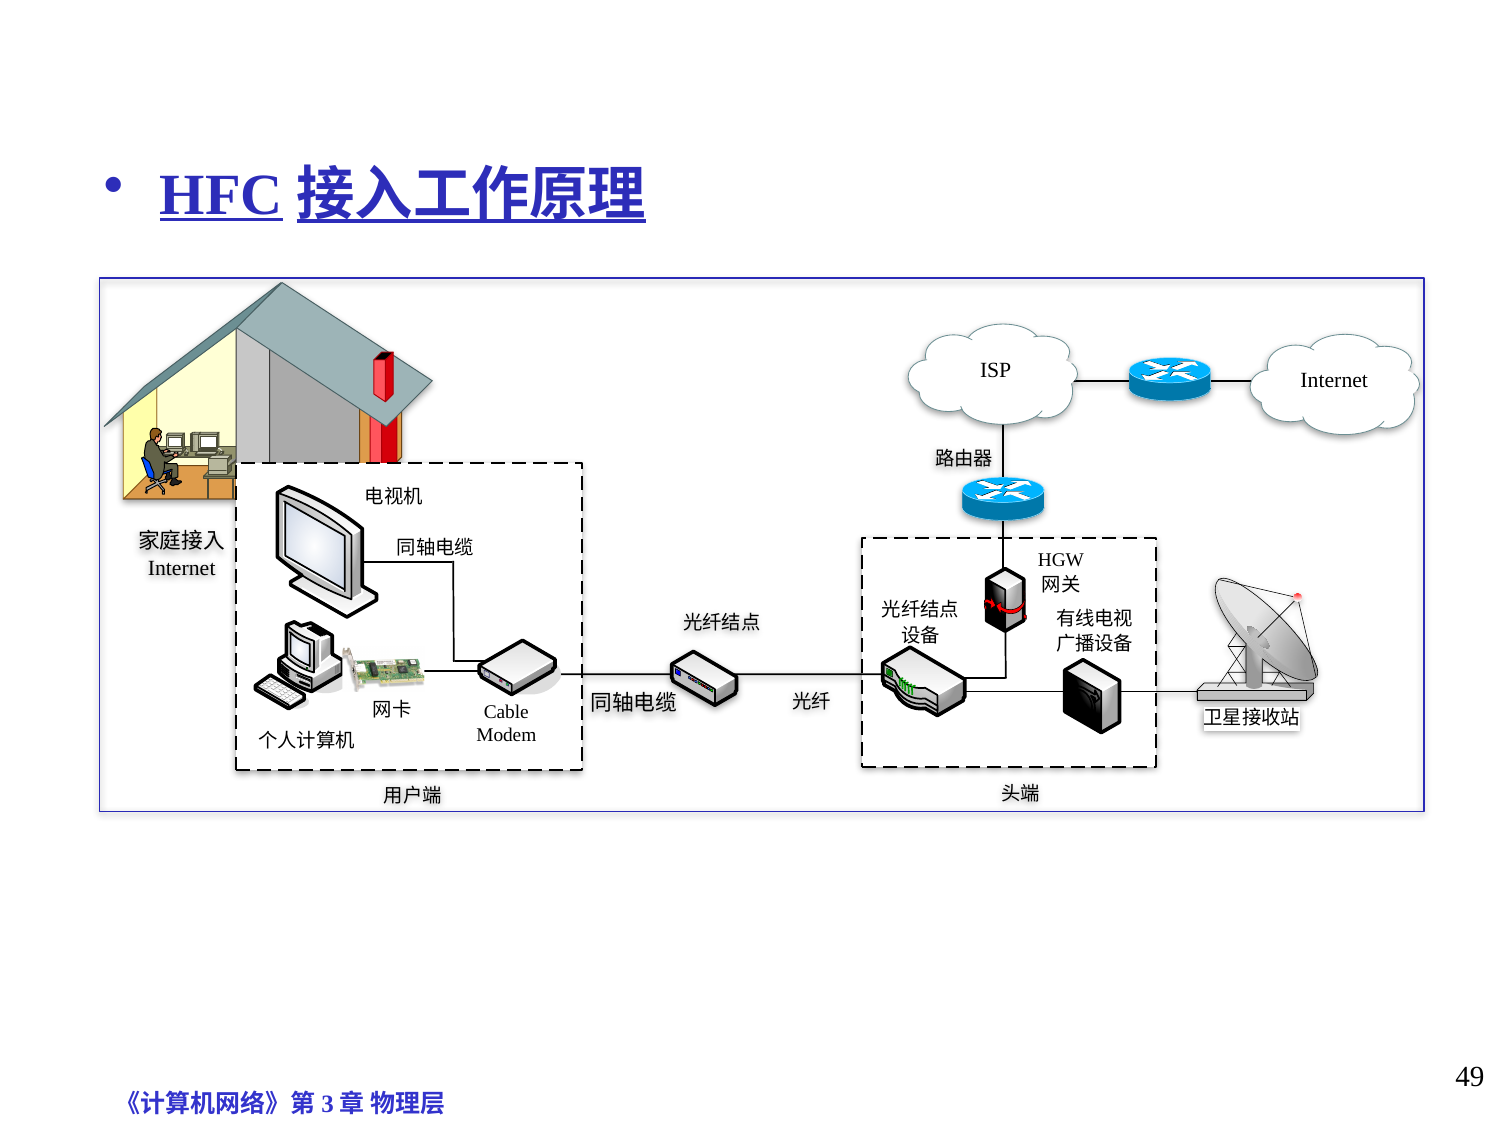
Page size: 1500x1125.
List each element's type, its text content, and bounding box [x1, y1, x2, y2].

footer 《计算机网络》第3章 物理层 [100, 1049, 976, 1125]
picture [100, 278, 1424, 811]
list HFC接入工作原理 [88, 148, 1388, 1001]
slide_number 49 [1187, 1049, 1500, 1125]
